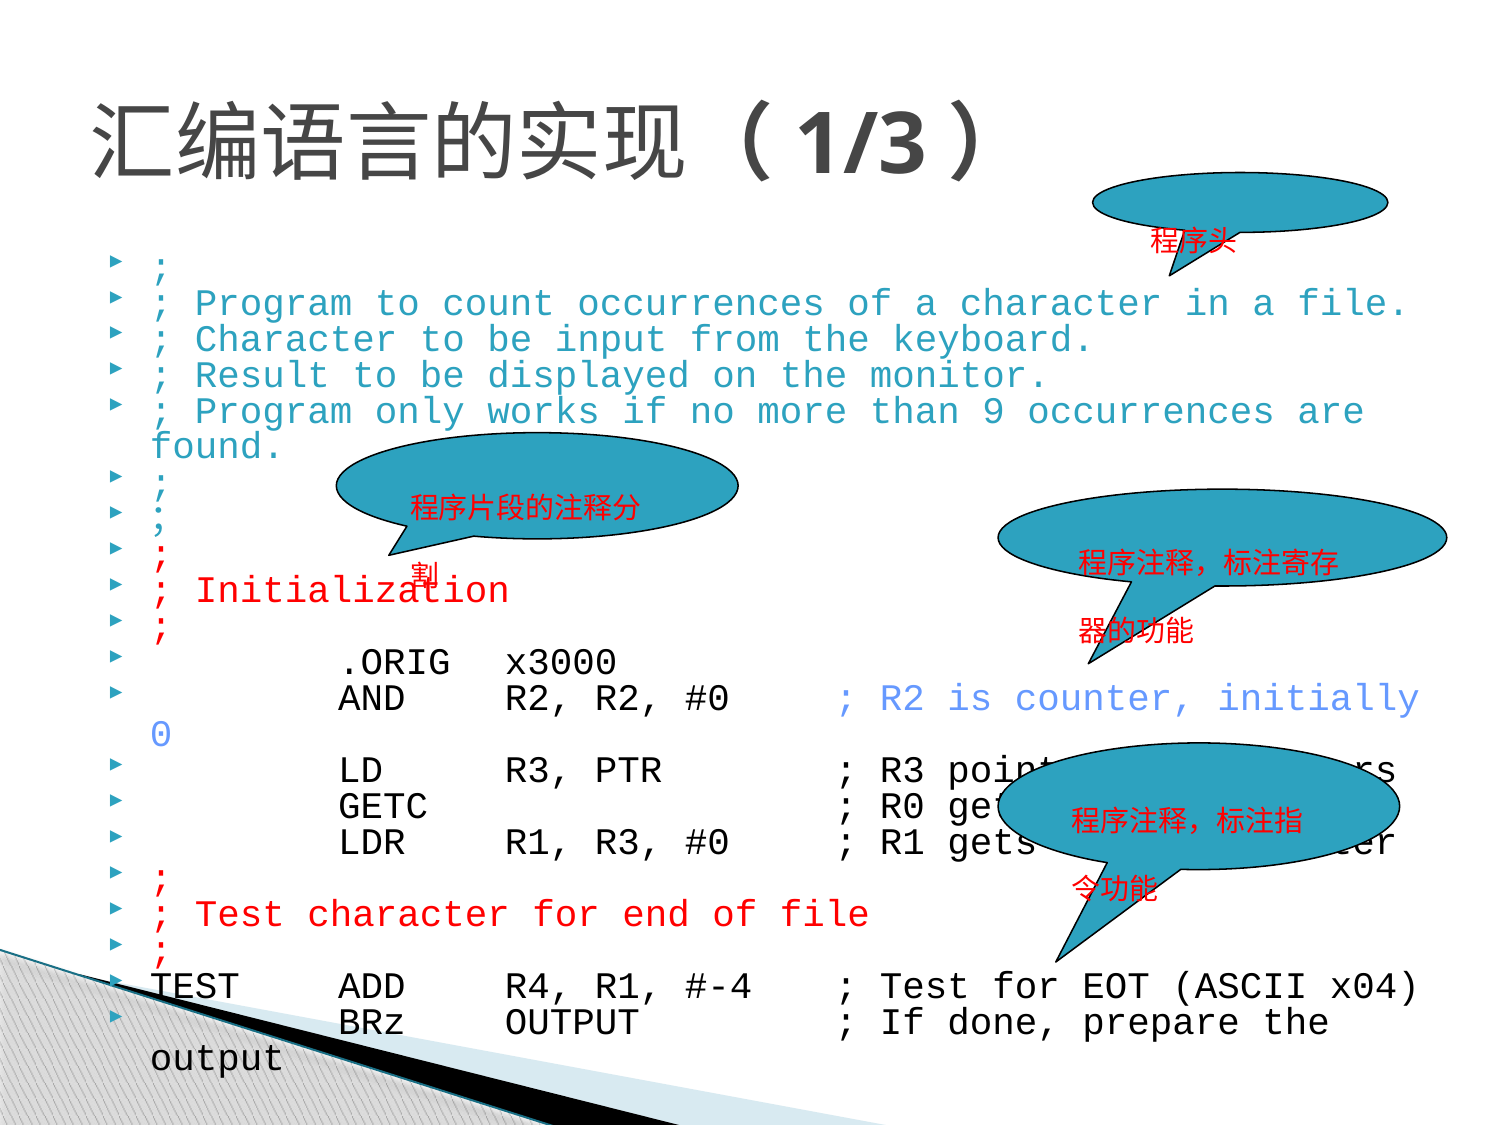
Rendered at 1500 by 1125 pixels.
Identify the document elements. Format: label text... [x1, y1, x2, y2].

text_box 程序注释，标注寄存器的功能 [998, 489, 1447, 664]
title 汇编语言的实现（1/3） [75, 45, 1425, 233]
text_box 程序头 [1092, 172, 1388, 276]
list ; ; Program to count occurrences of a character in a file. ; Character to be input from the keyboard. ; Result to be displayed on the monitor. ; Program only works if no more than 9 occurrences are found. ; ； ; ; Initialization ; .ORIG x3000 AND R2, R2, #0 ; R2 is counter, initially 0 LD R3, PTR ; R3 points to characters GETC ; R0 gets character input LDR R1, R3, #0 ; R1 gets first character ; ; Test character for end of file ; TEST ADD R4, R1, #-4 ; Test for EOT (ASCII x04) BRz OUTPUT ; If done, prepare the output [75, 242, 1471, 986]
text_box 程序片段的注释分割 [336, 432, 739, 556]
text_box 程序注释，标注指令功能 [998, 742, 1400, 963]
